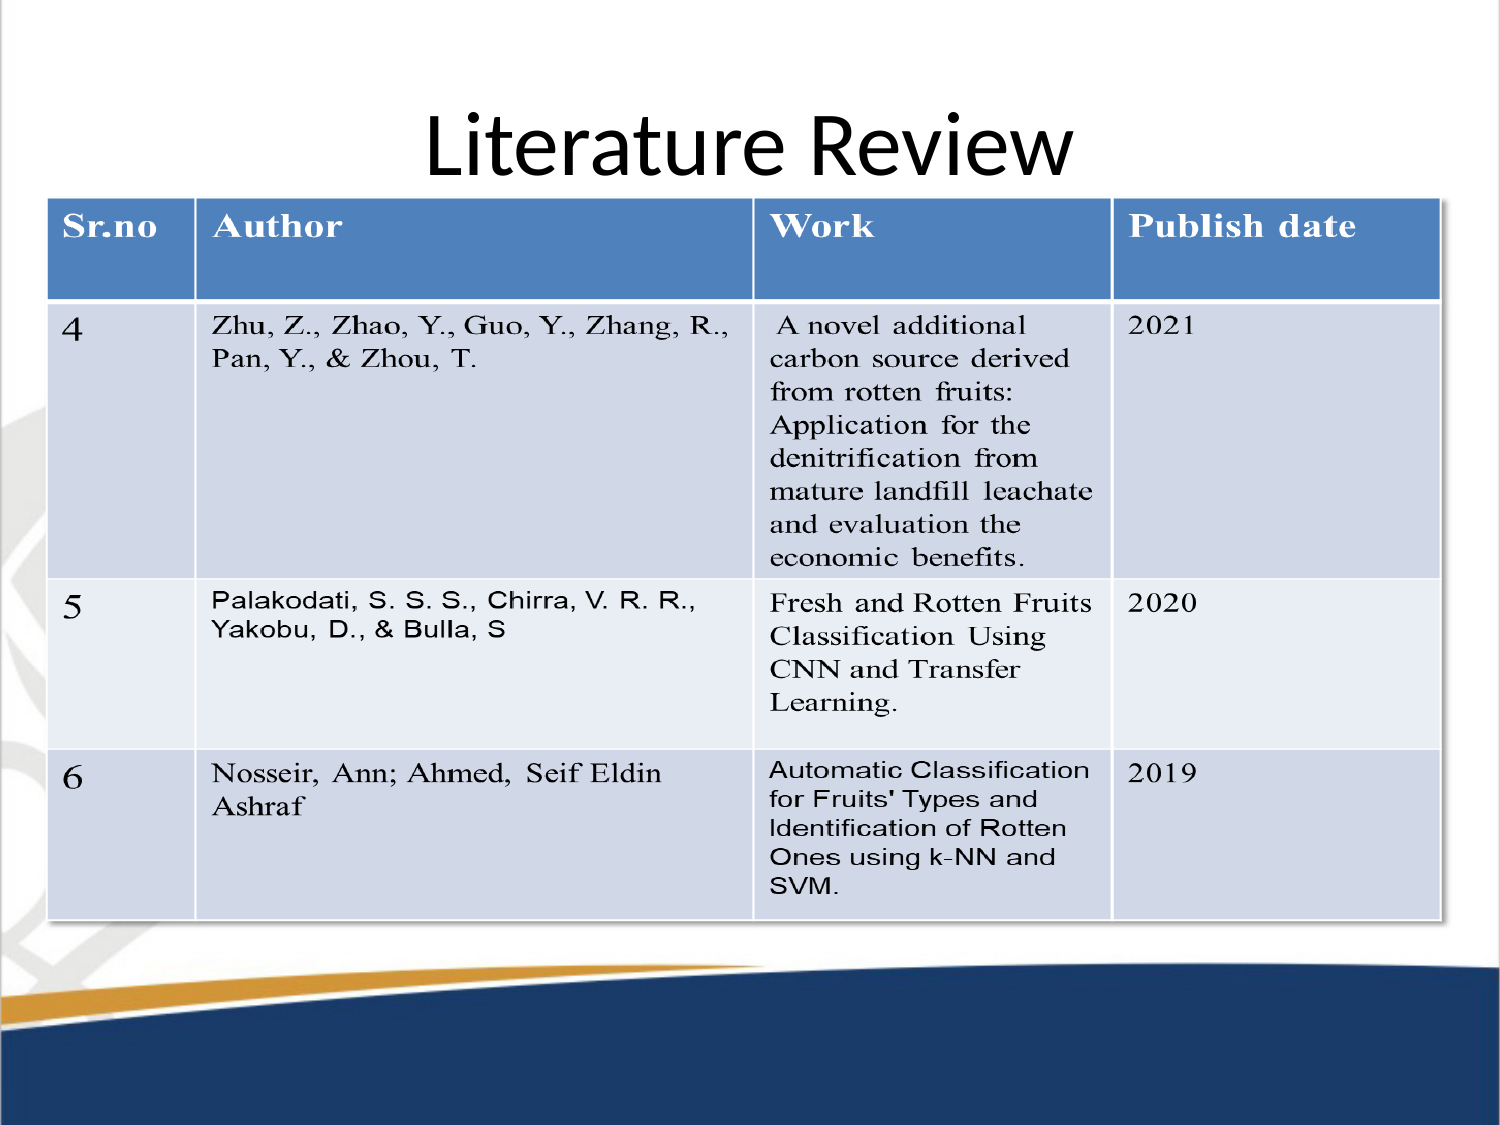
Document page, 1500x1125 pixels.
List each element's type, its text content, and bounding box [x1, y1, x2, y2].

picture [0, 0, 1500, 1125]
title Literature Review [75, 45, 1425, 191]
